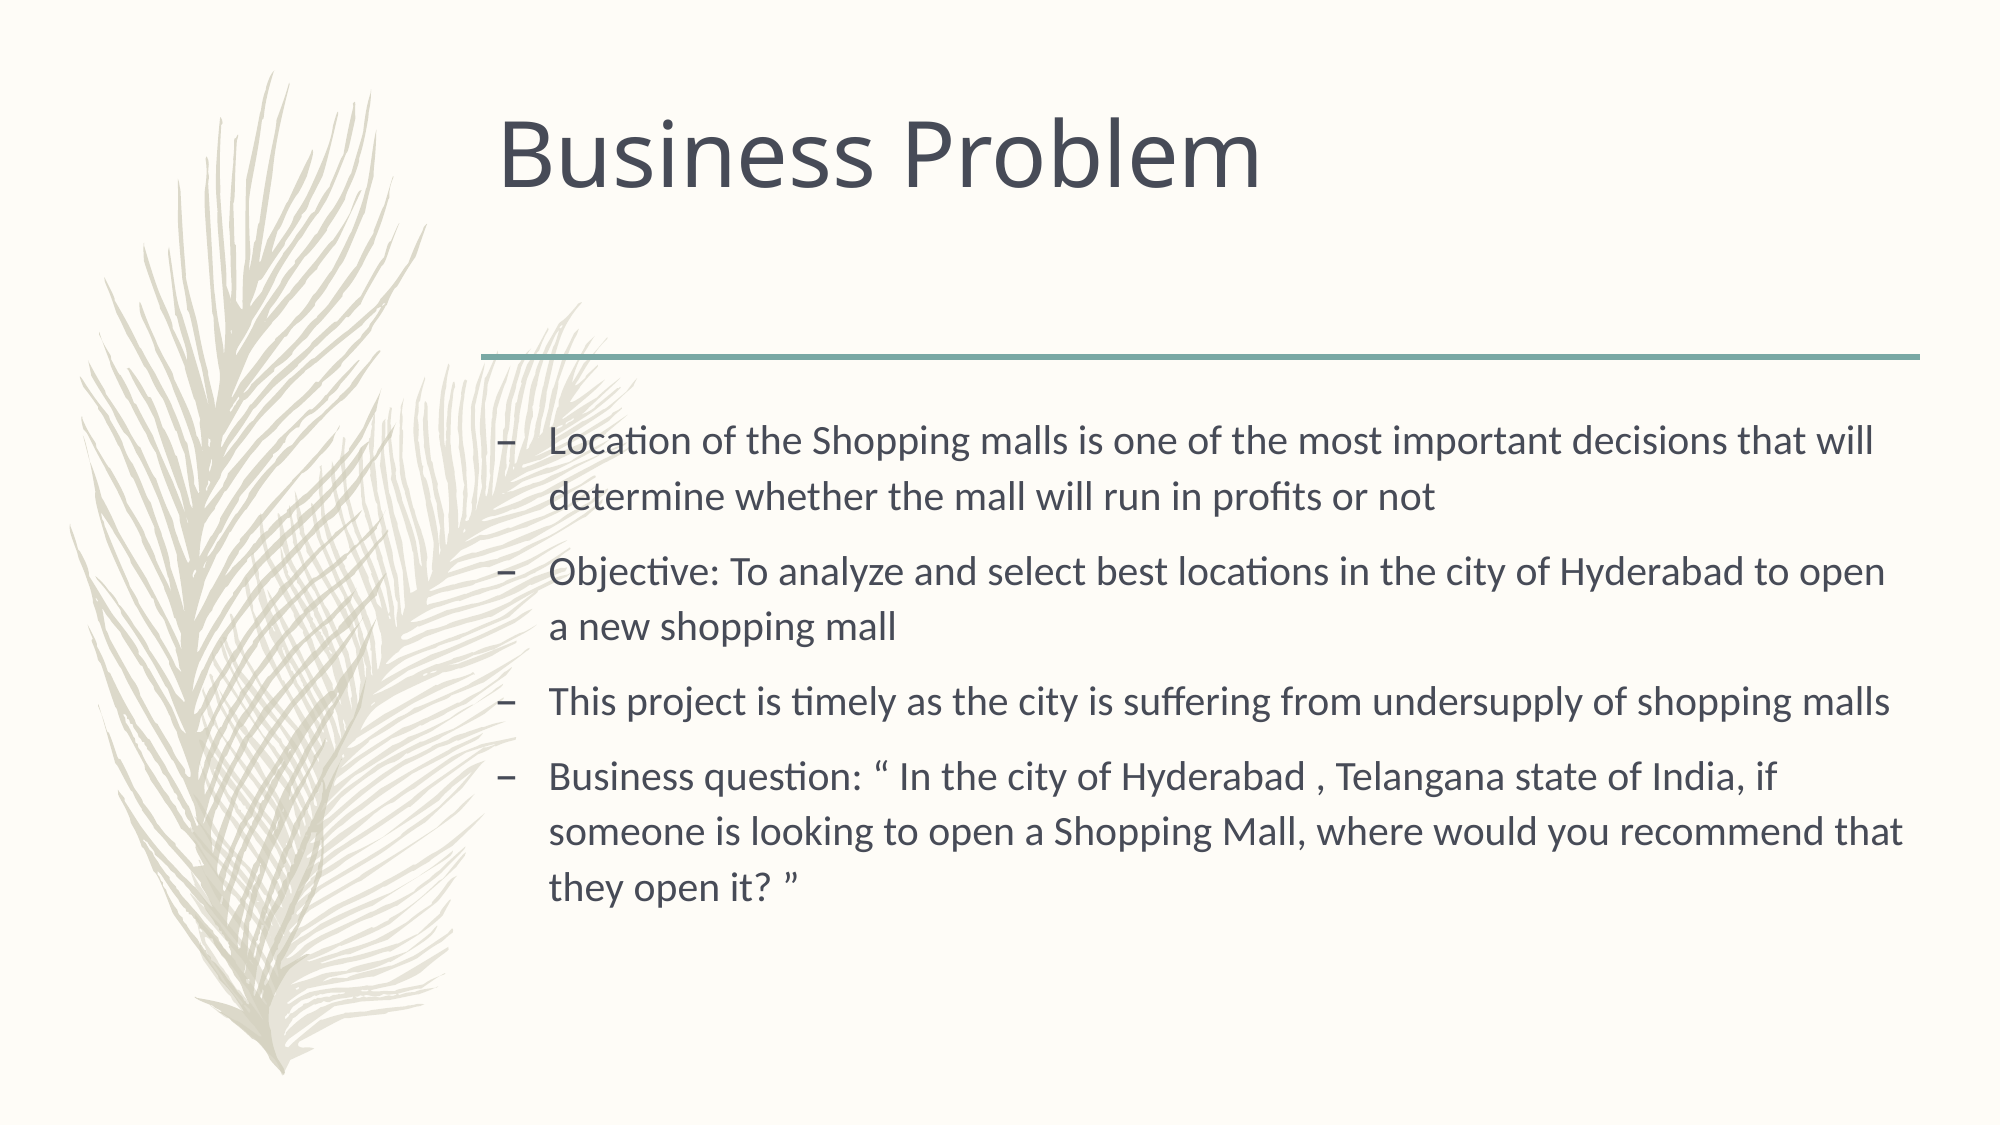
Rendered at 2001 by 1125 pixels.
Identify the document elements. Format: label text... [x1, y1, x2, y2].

list Location of the Shopping malls is one of the most important decisions that will determine whether the mall will run in profits or not Objective: To analyze and select best locations in the city of Hyderabad to open a new shopping mall This project is timely as the city is suffering from undersupply of shopping malls Business question: “ In the city of Hyderabad , Telangana state of India, if someone is looking to open a Shopping Mall, where would you recommend that they open it? ” [481, 399, 1920, 999]
title Business Problem [481, 93, 1920, 350]
